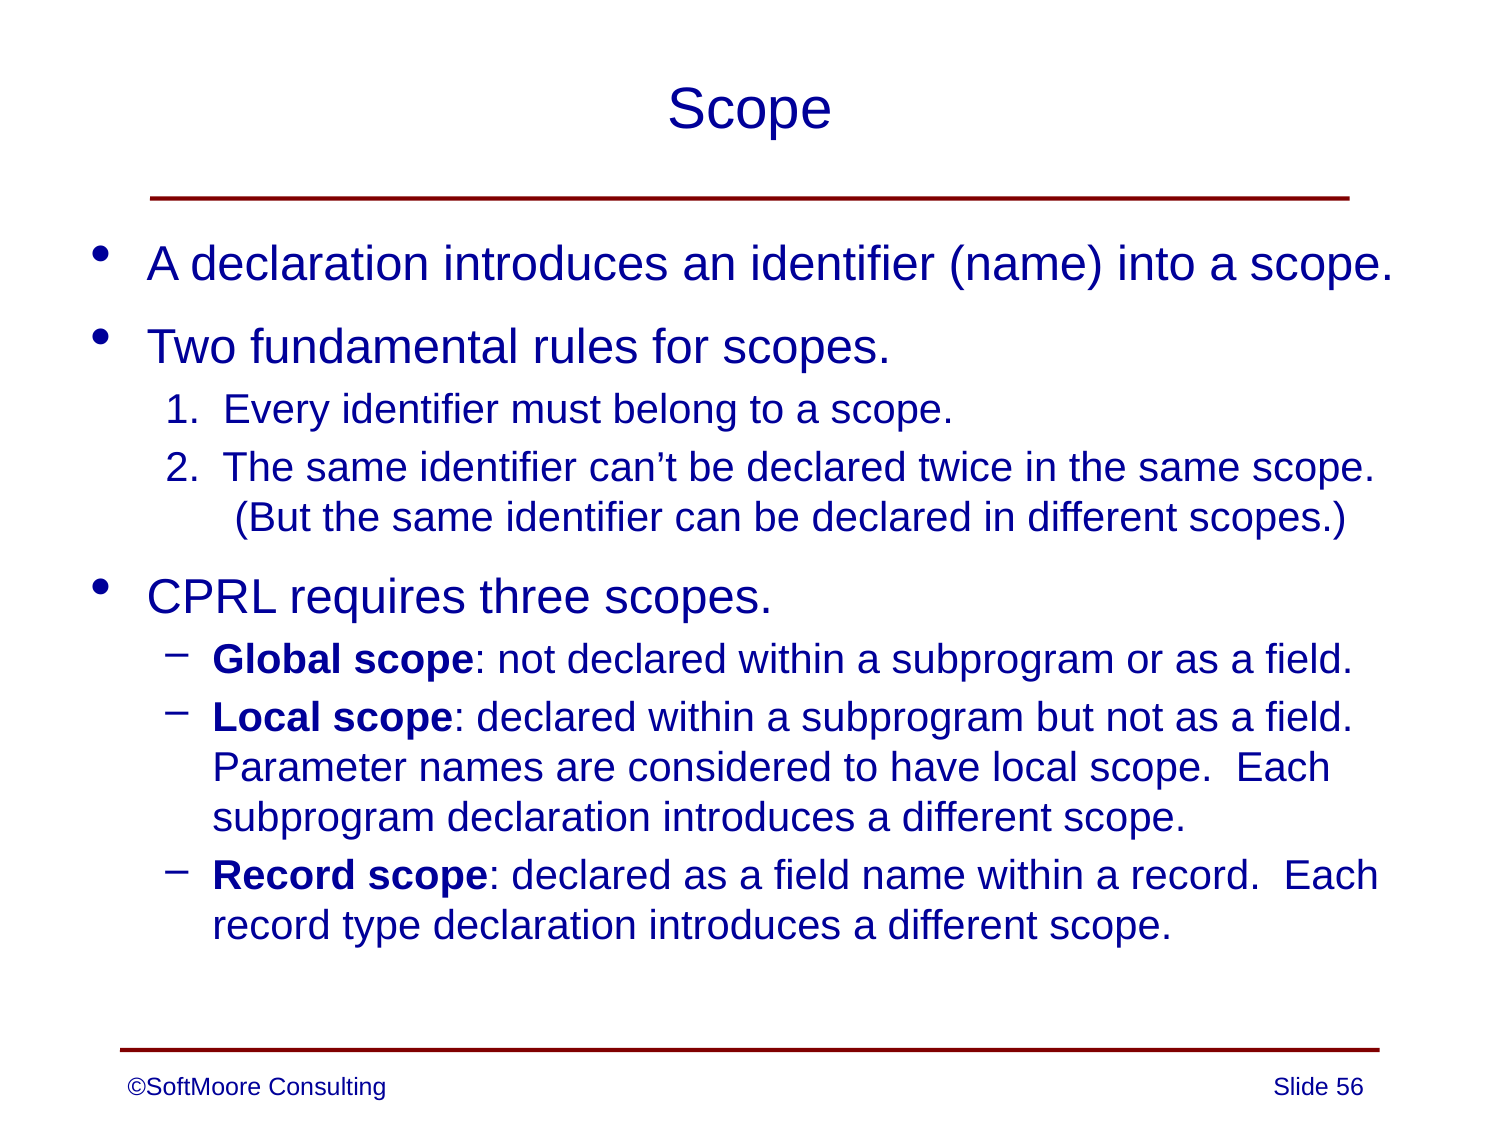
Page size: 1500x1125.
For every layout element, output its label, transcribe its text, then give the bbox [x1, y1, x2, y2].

title Scope [149, 22, 1350, 188]
footer ©SoftMoore Consulting [111, 1061, 563, 1109]
slide_number Slide 56 [1078, 1061, 1380, 1109]
list A declaration introduces an identifier (name) into a scope. Two fundamental rules for scopes. 1. Every identifier must belong to a scope. 2. The same identifier can’t be declared twice in the same scope. (But the same identifier can be declared in different scopes.) CPRL requires three scopes. Global scope: not declared within a subprogram or as a field. Local scope: declared within a subprogram but not as a field. Parameter names are considered to have local scope. Each subprogram declaration introduces a different scope. Record scope: declared as a field name within a record. Each record type declaration introduces a different scope. [74, 223, 1425, 1034]
